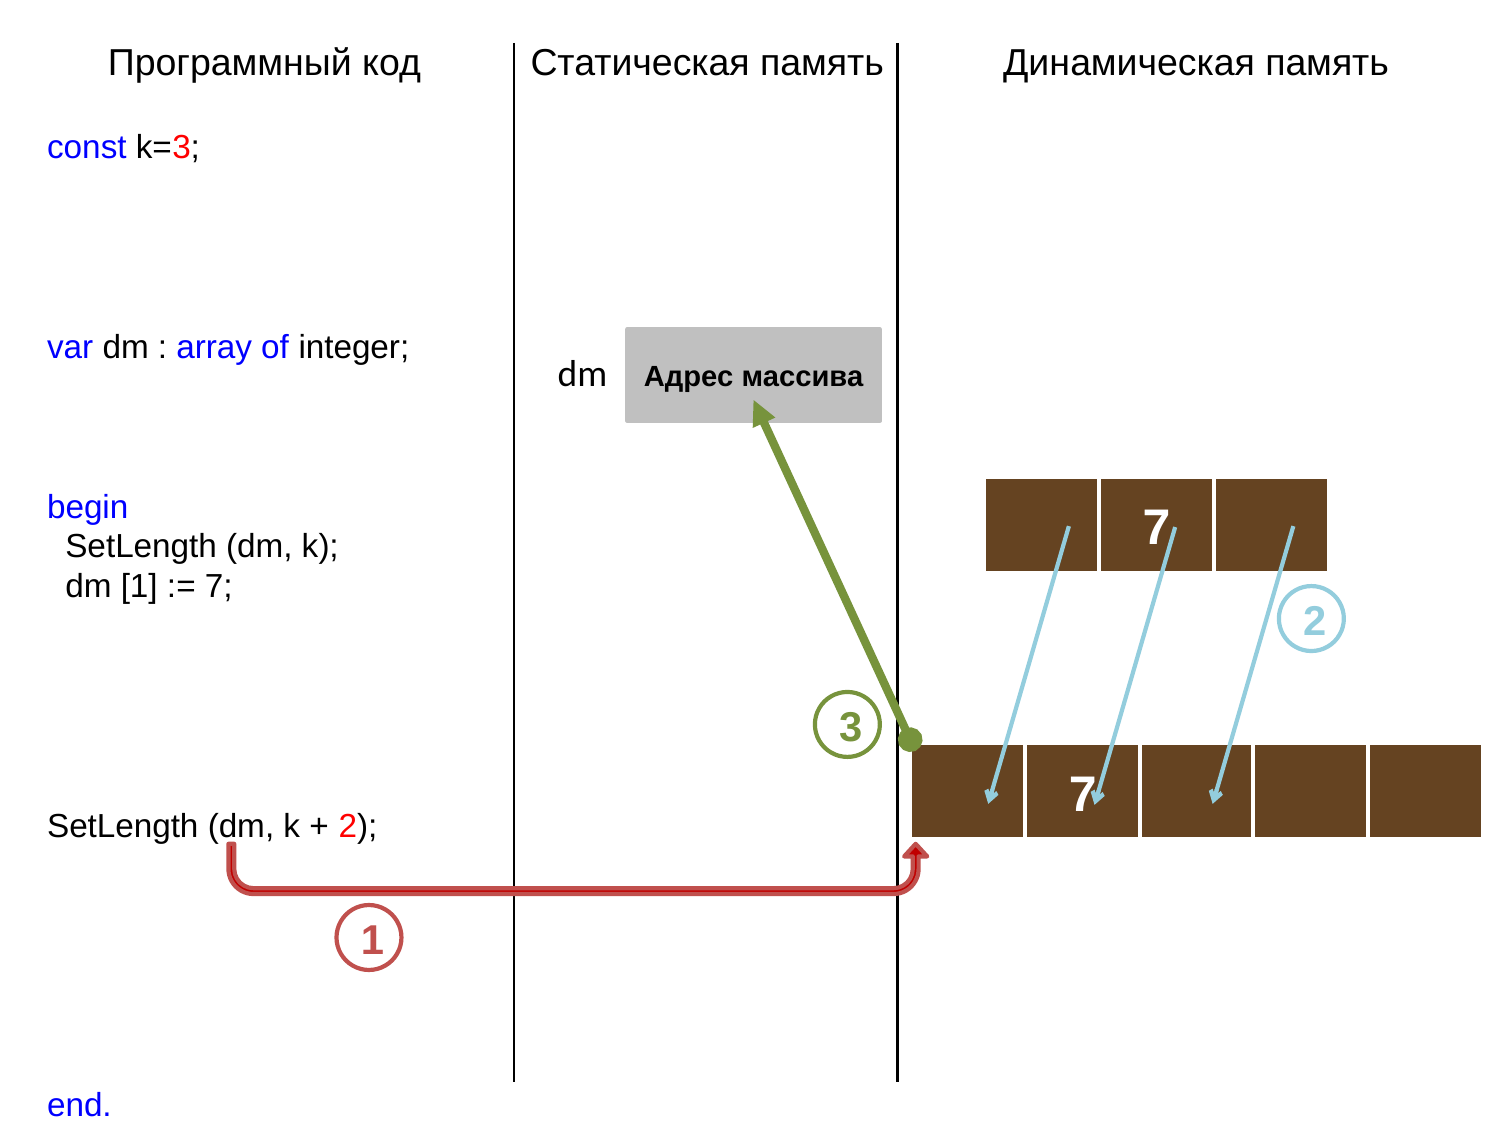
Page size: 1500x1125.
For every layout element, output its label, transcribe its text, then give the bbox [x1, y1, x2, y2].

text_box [909, 742, 1483, 840]
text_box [1212, 525, 1294, 805]
text_box [226, 841, 509, 897]
text_box [518, 886, 893, 897]
text_box Динамическая память [988, 30, 1405, 91]
text_box const k=3; var dm : array of integer; begin SetLength (dm, k); dm [1] := 7; SetLength (dm, k + 2); end. [32, 78, 425, 1125]
text_box Программный код [93, 30, 437, 91]
text_box 2 [1298, 583, 1346, 654]
text_box [902, 847, 930, 895]
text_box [987, 525, 1070, 805]
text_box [753, 399, 911, 740]
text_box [1094, 526, 1176, 806]
text_box 1 [334, 902, 404, 973]
text_box 3 [823, 749, 872, 760]
text_box Статическая память [515, 30, 900, 91]
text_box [983, 476, 1329, 574]
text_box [542, 329, 881, 426]
